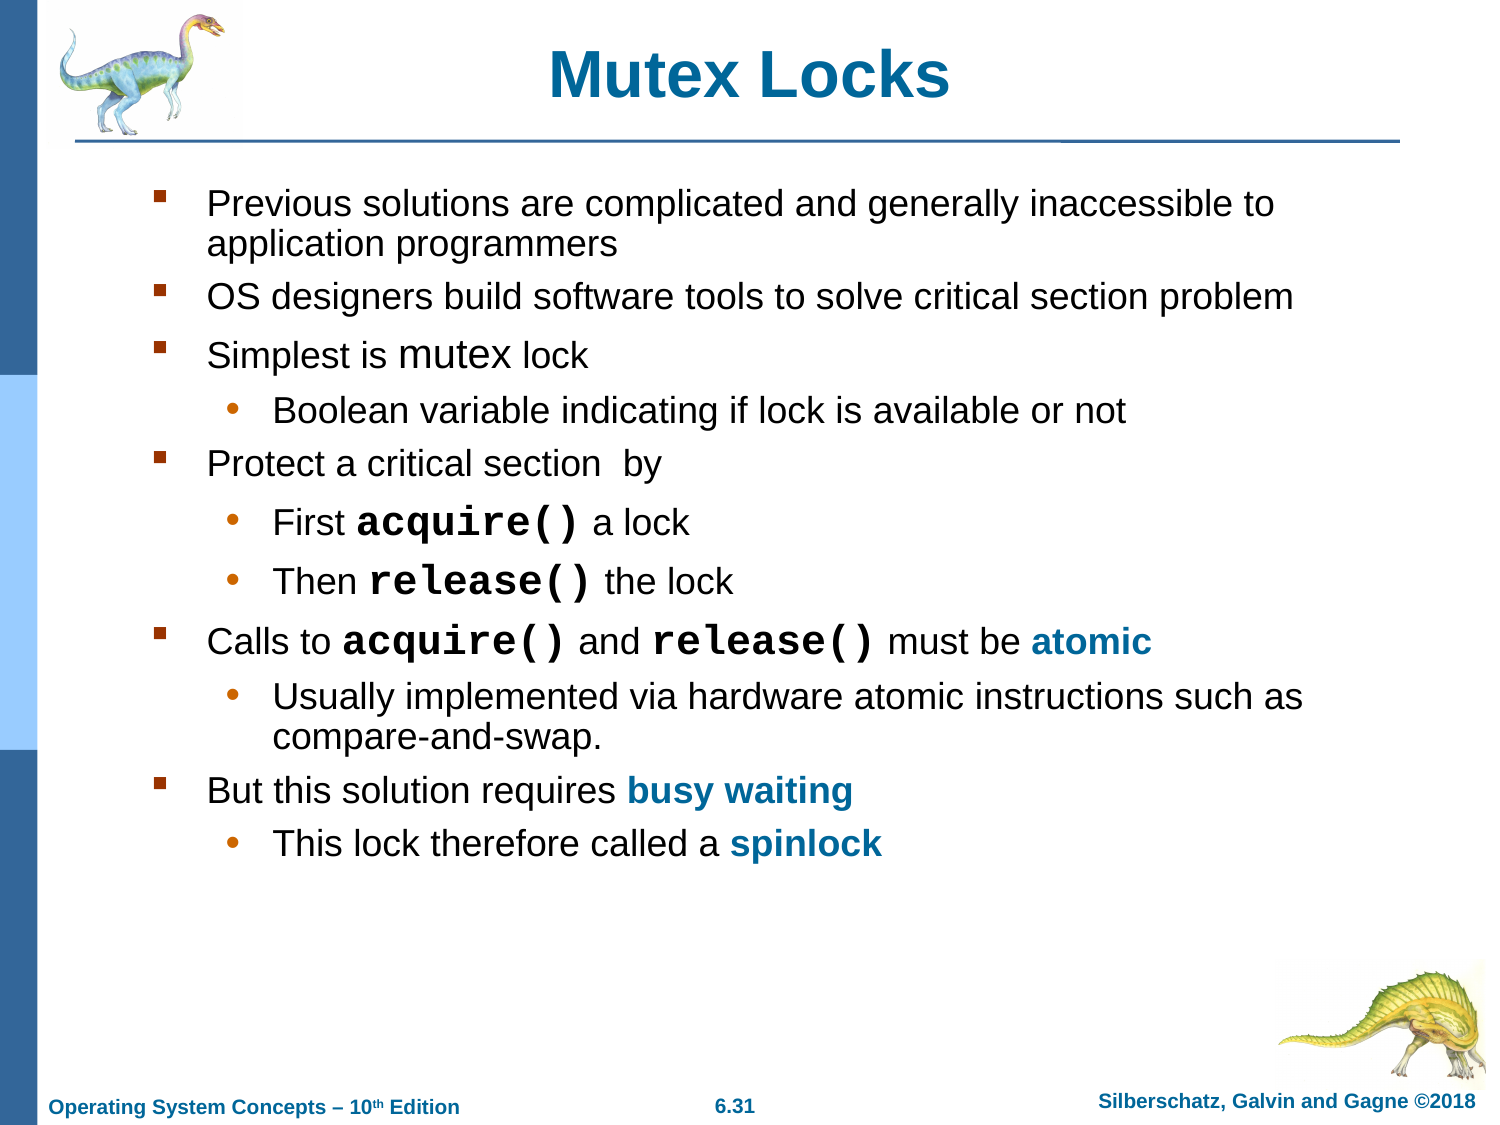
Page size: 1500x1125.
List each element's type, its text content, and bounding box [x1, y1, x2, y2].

picture [1275, 959, 1486, 1090]
title Mutex Locks [75, 23, 1425, 119]
list Previous solutions are complicated and generally inaccessible to application programmers OS designers build software tools to solve critical section problem Simplest is mutex lock Boolean variable indicating if lock is available or not Protect a critical section by First acquire() a lock Then release() the lock Calls to acquire() and release() must be atomic Usually implemented via hardware atomic instructions such as compare-and-swap. But this solution requires busy waiting This lock therefore called a spinlock [135, 176, 1379, 986]
picture [46, 0, 243, 149]
